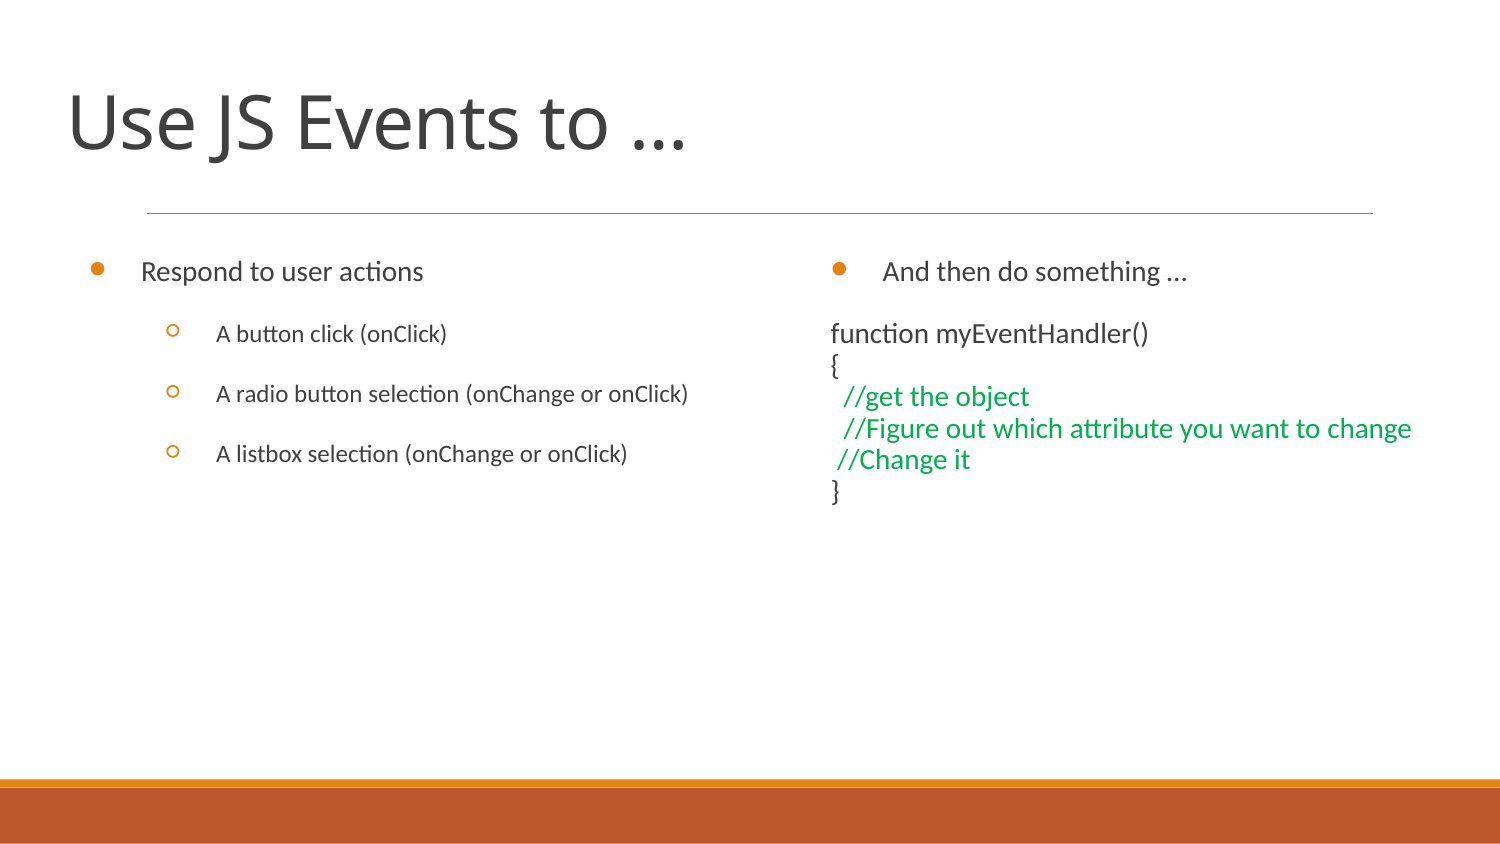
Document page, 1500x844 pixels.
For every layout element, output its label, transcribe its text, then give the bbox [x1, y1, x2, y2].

title Use JS Events to … [51, 72, 1449, 167]
list Respond to user actions A button click (onClick) A radio button selection (onChange or onClick) A listbox selection (onChange or onClick) [51, 241, 708, 750]
list And then do something … function myEventHandler() { //get the object //Figure out which attribute you want to change //Change it } [792, 241, 1449, 750]
